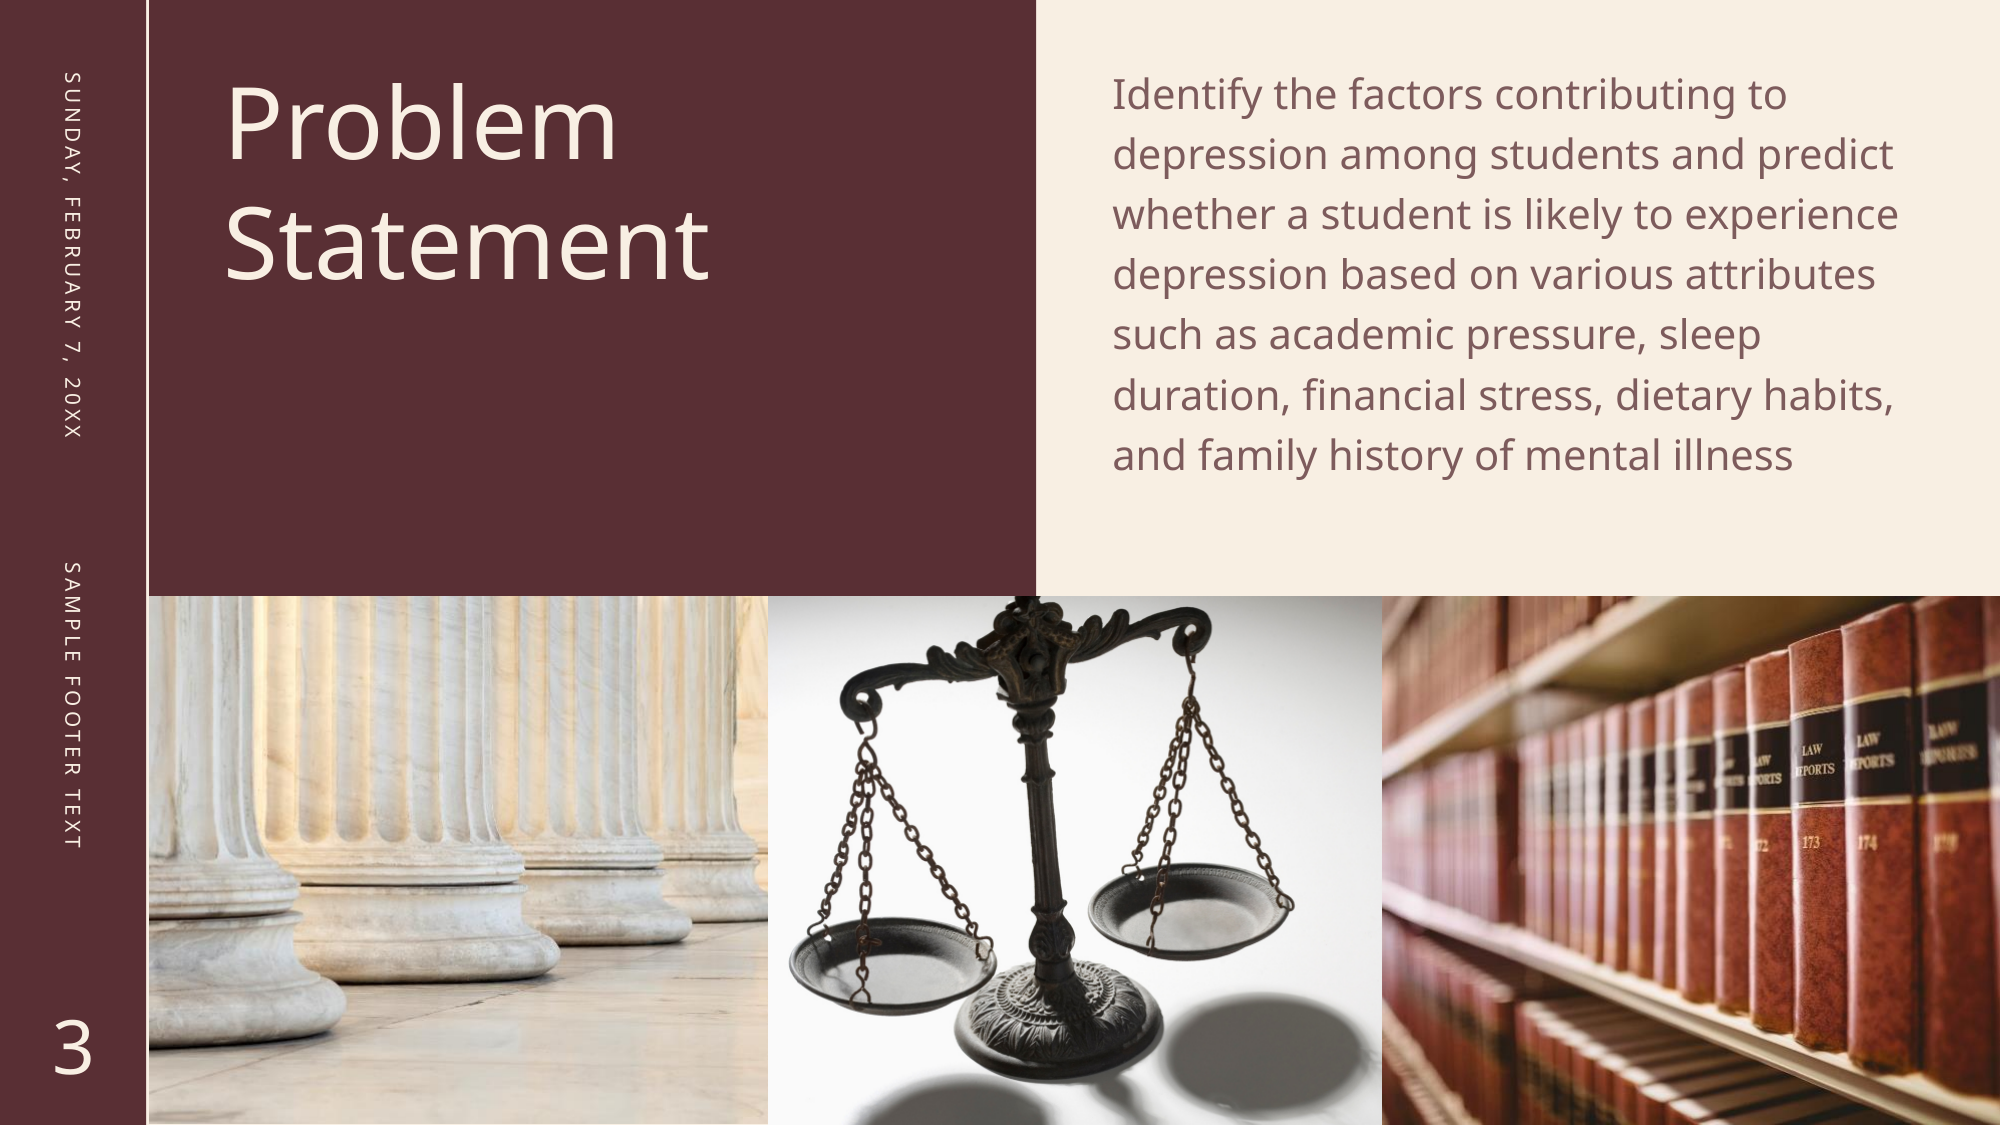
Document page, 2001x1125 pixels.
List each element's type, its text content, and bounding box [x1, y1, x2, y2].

picture [149, 596, 2000, 1125]
title Problem Statement [149, 0, 1037, 596]
slide_number 3 [0, 977, 148, 1125]
footer Sample Footer Text [0, 562, 148, 977]
list Identify the factors contributing to depression among students and predict whether a student is likely to experience depression based on various attributes such as academic pressure, sleep duration, financial stress, dietary habits, and family history of mental illness​ [1112, 57, 1928, 528]
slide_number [0, 72, 148, 528]
